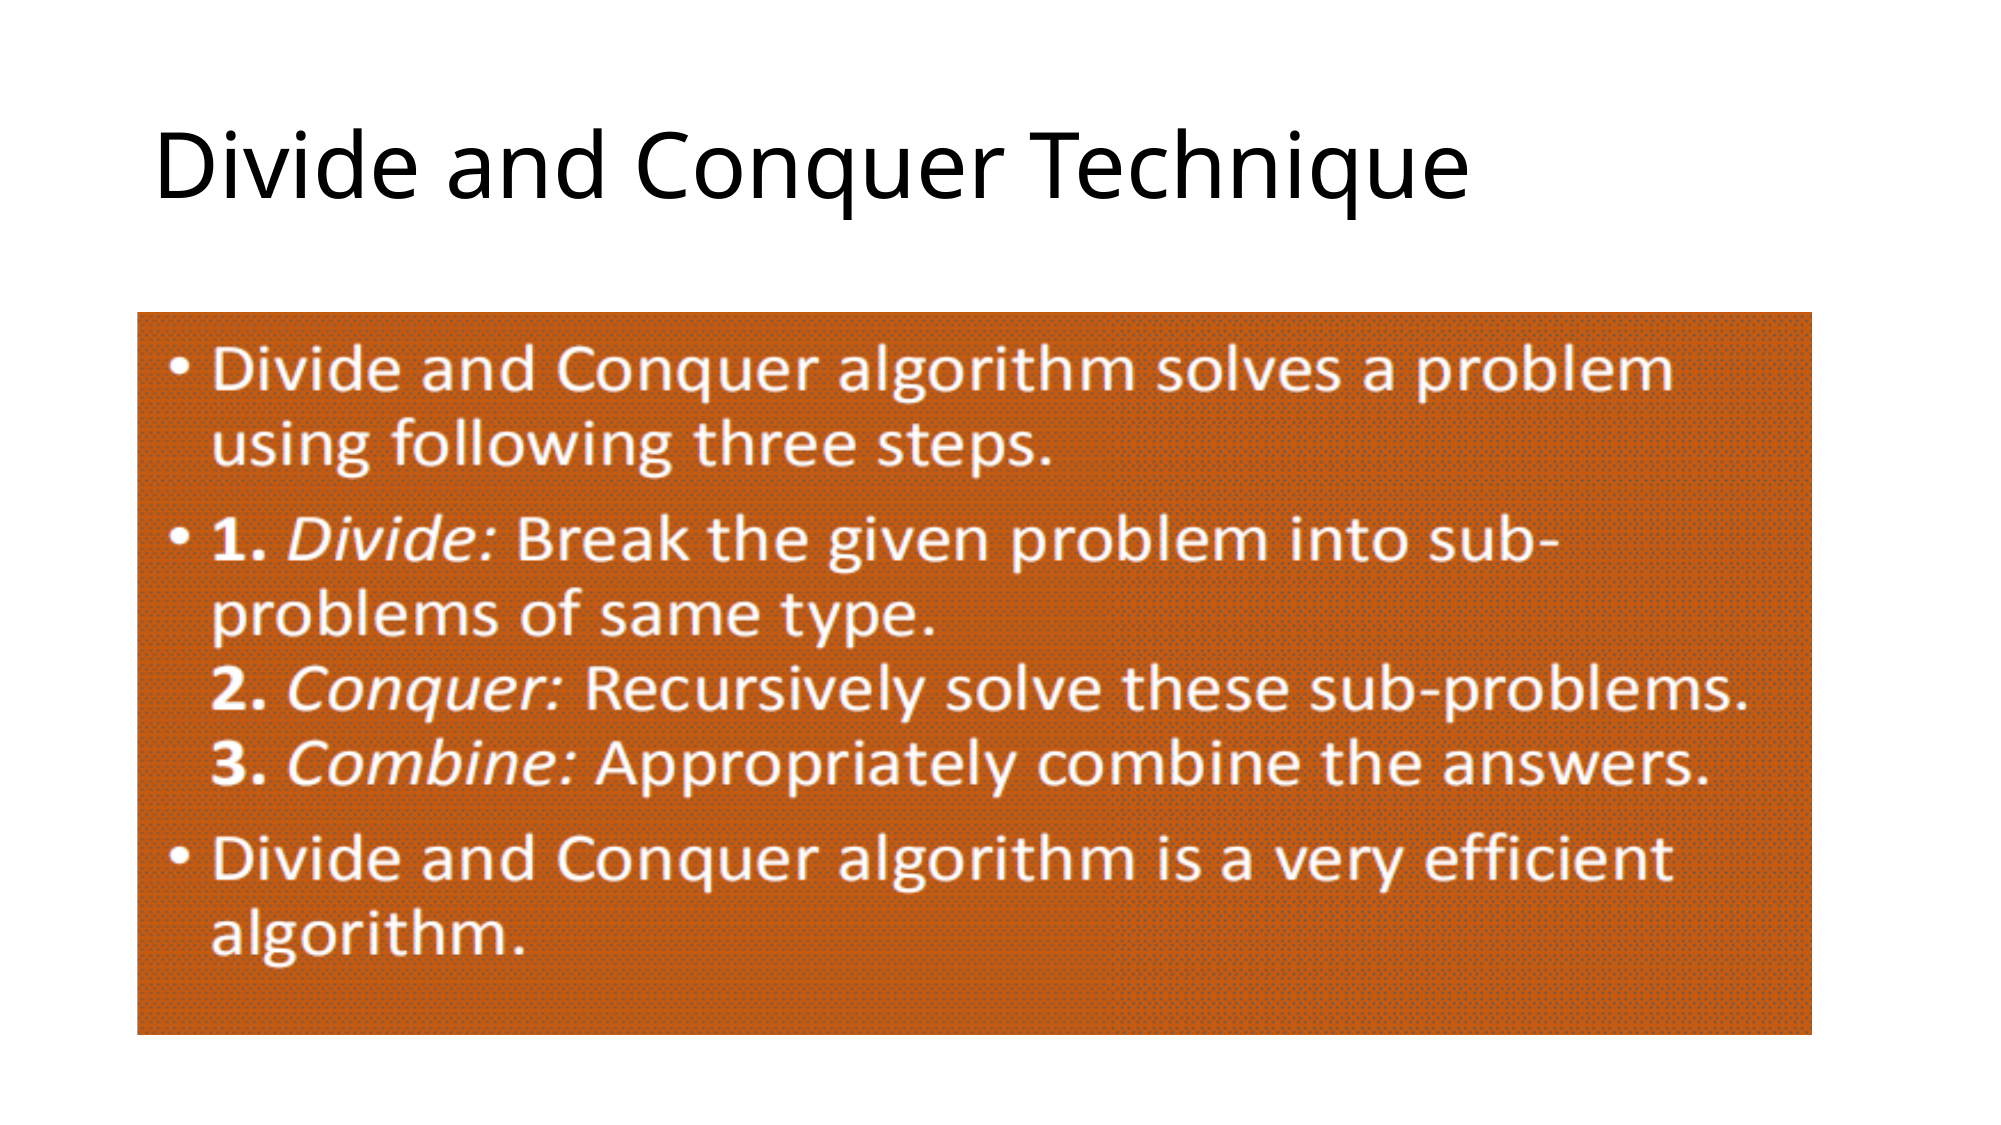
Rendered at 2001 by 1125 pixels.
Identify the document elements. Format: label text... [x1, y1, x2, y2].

title Divide and Conquer Technique [137, 59, 1863, 278]
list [137, 312, 1812, 1035]
